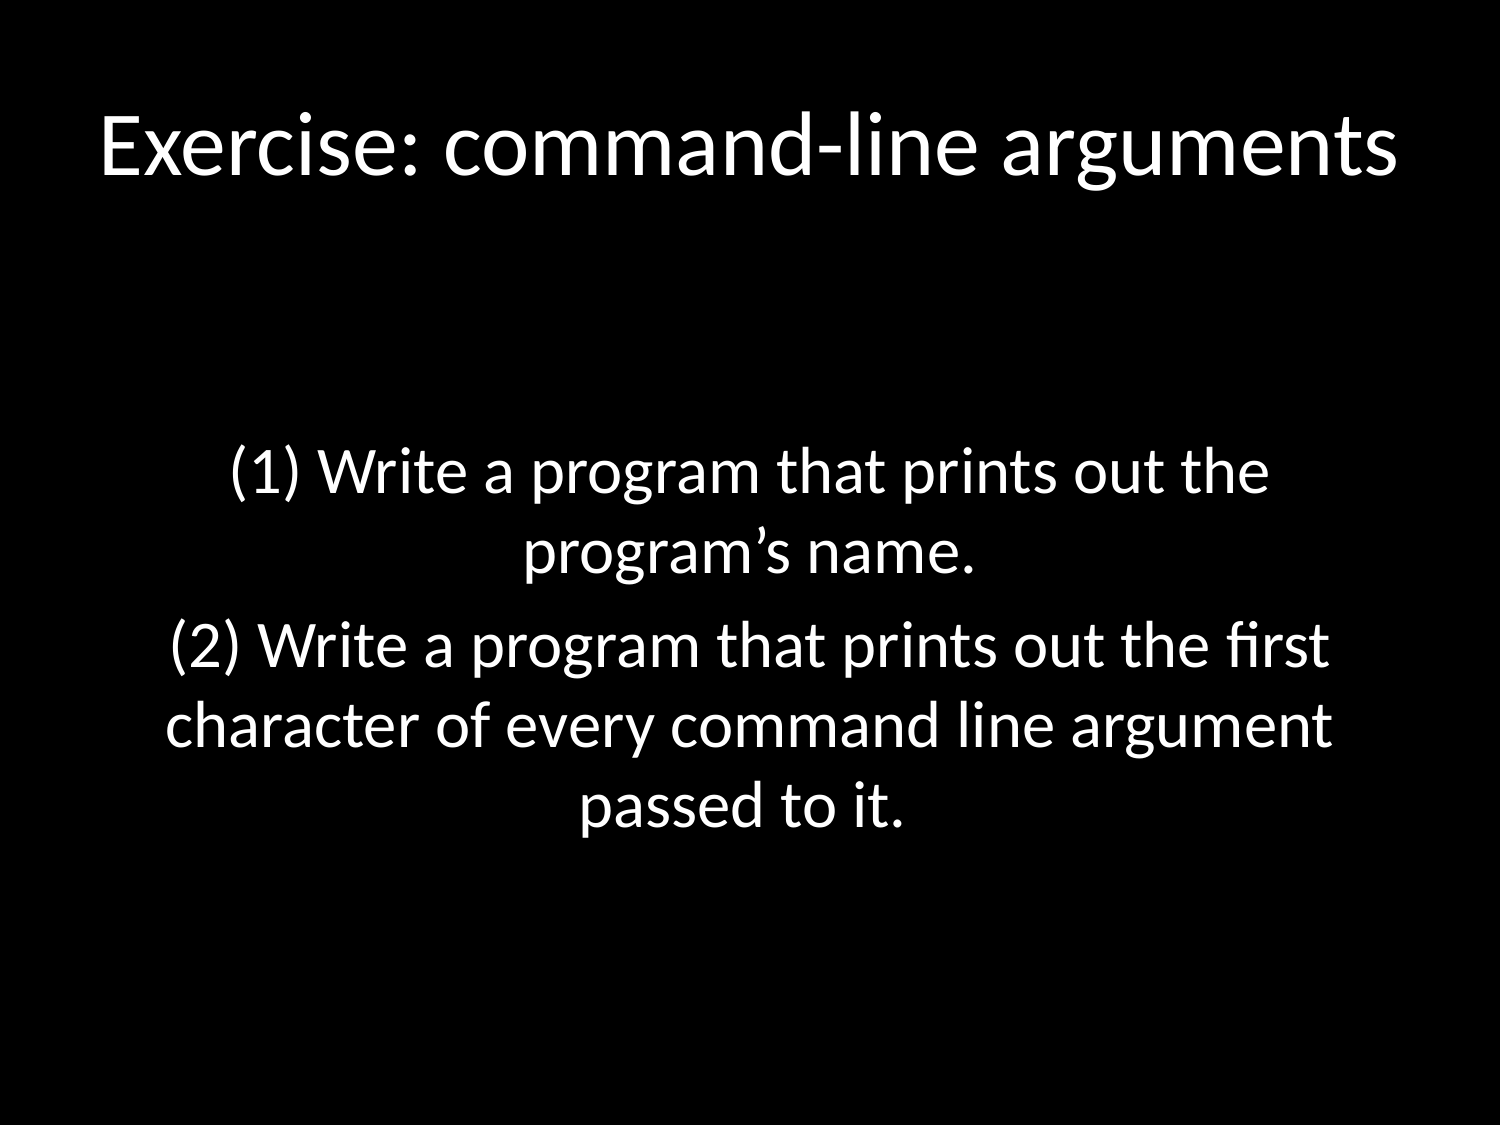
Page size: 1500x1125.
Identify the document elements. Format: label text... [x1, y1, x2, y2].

list (1) Write a program that prints out the program’s name. (2) Write a program that prints out the first character of every command line argument passed to it. [75, 262, 1425, 1005]
title Exercise: command-line arguments [75, 45, 1425, 233]
